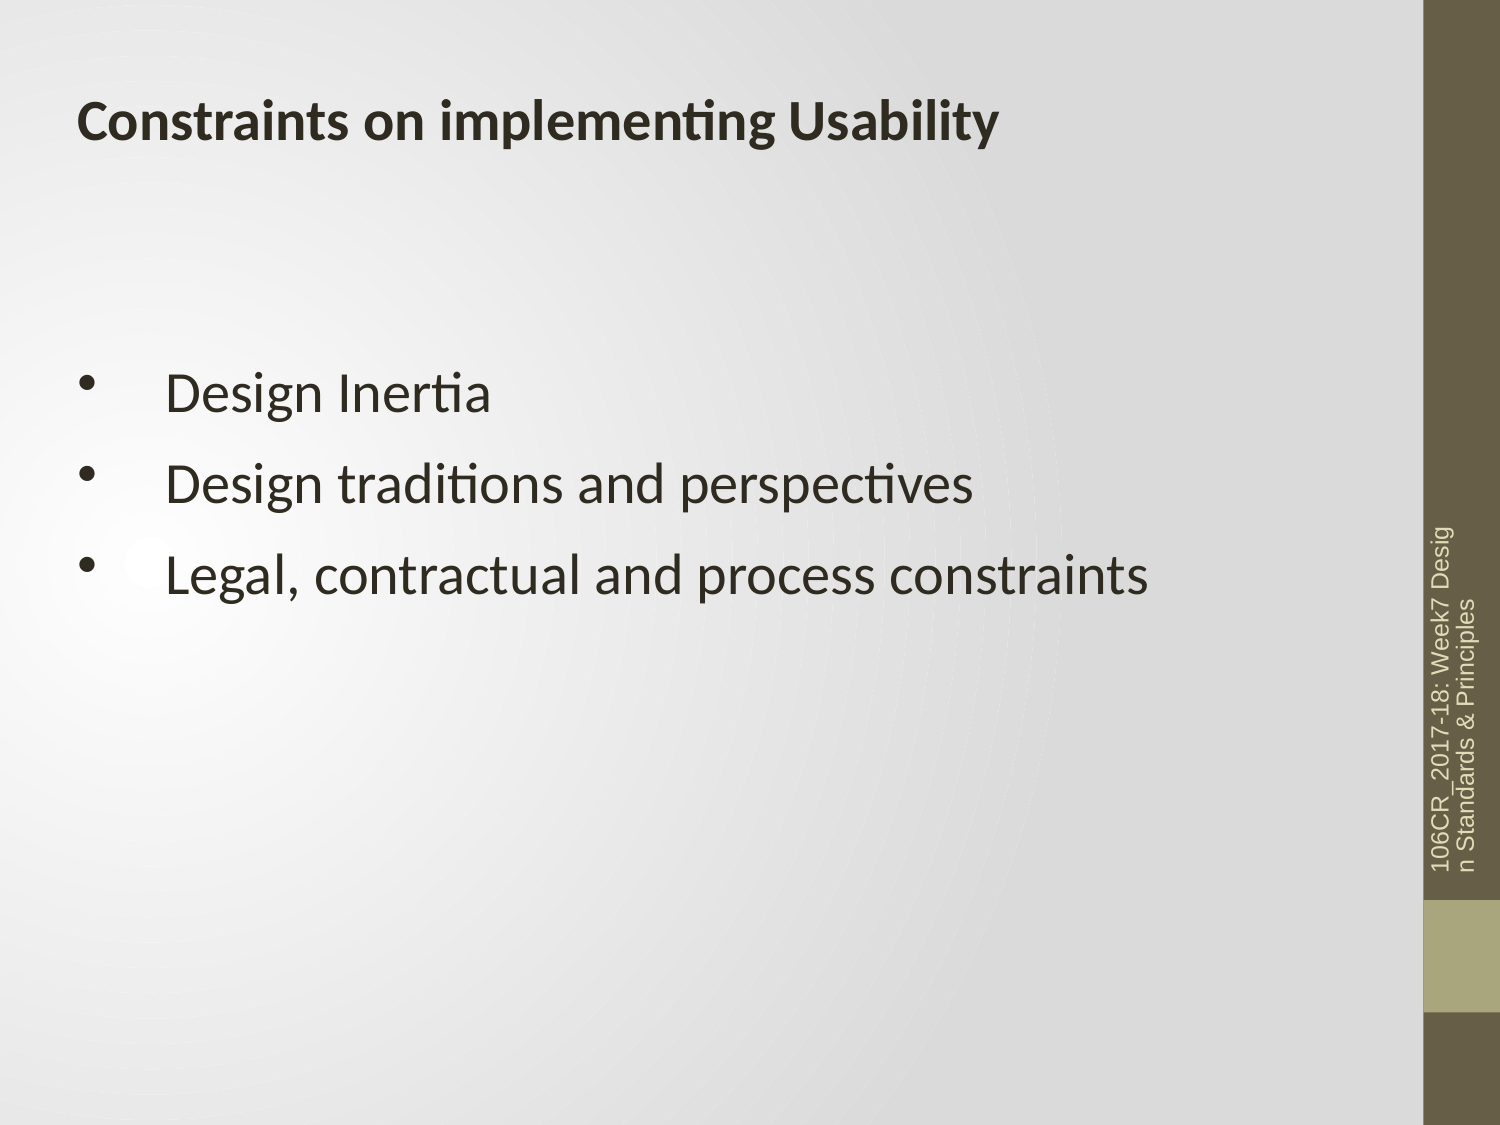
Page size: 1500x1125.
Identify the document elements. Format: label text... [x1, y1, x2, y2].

text_box Constraints on implementing Usability Design Inertia Design traditions and perspectives Legal, contractual and process constraints [62, 74, 1438, 776]
footer 106CR_2017-18: Week7 Design Standards & Principles [1408, 500, 1469, 889]
